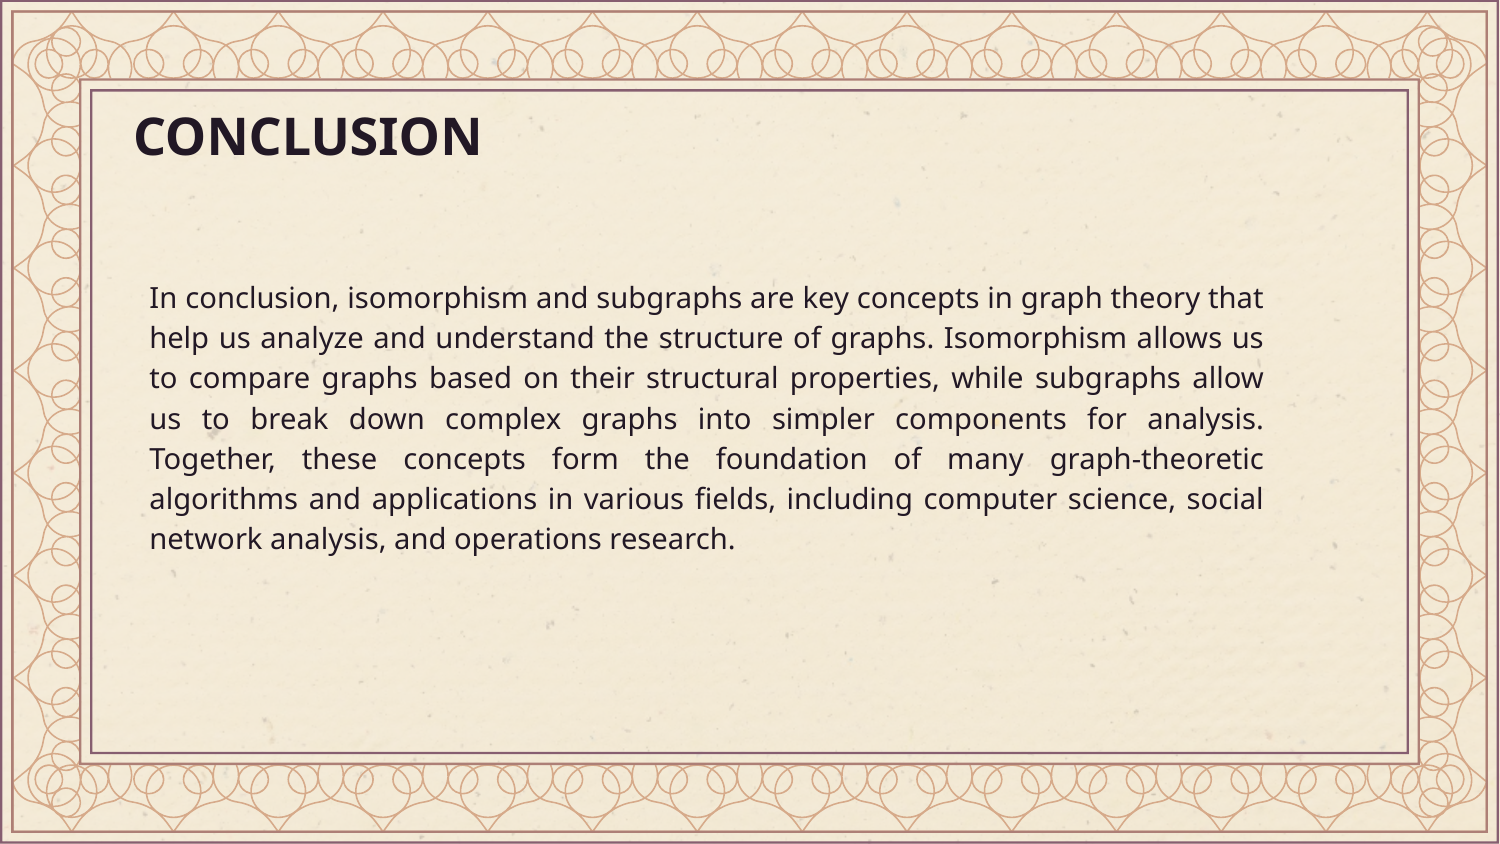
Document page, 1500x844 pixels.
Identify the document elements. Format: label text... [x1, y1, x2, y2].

title CONCLUSION [118, 88, 1382, 183]
subtitle In conclusion, isomorphism and subgraphs are key concepts in graph theory that help us analyze and understand the structure of graphs. Isomorphism allows us to compare graphs based on their structural properties, while subgraphs allow us to break down complex graphs into simpler components for analysis. Together, these concepts form the foundation of many graph-theoretic algorithms and applications in various fields, including computer science, social network analysis, and operations research. [134, 224, 1280, 782]
